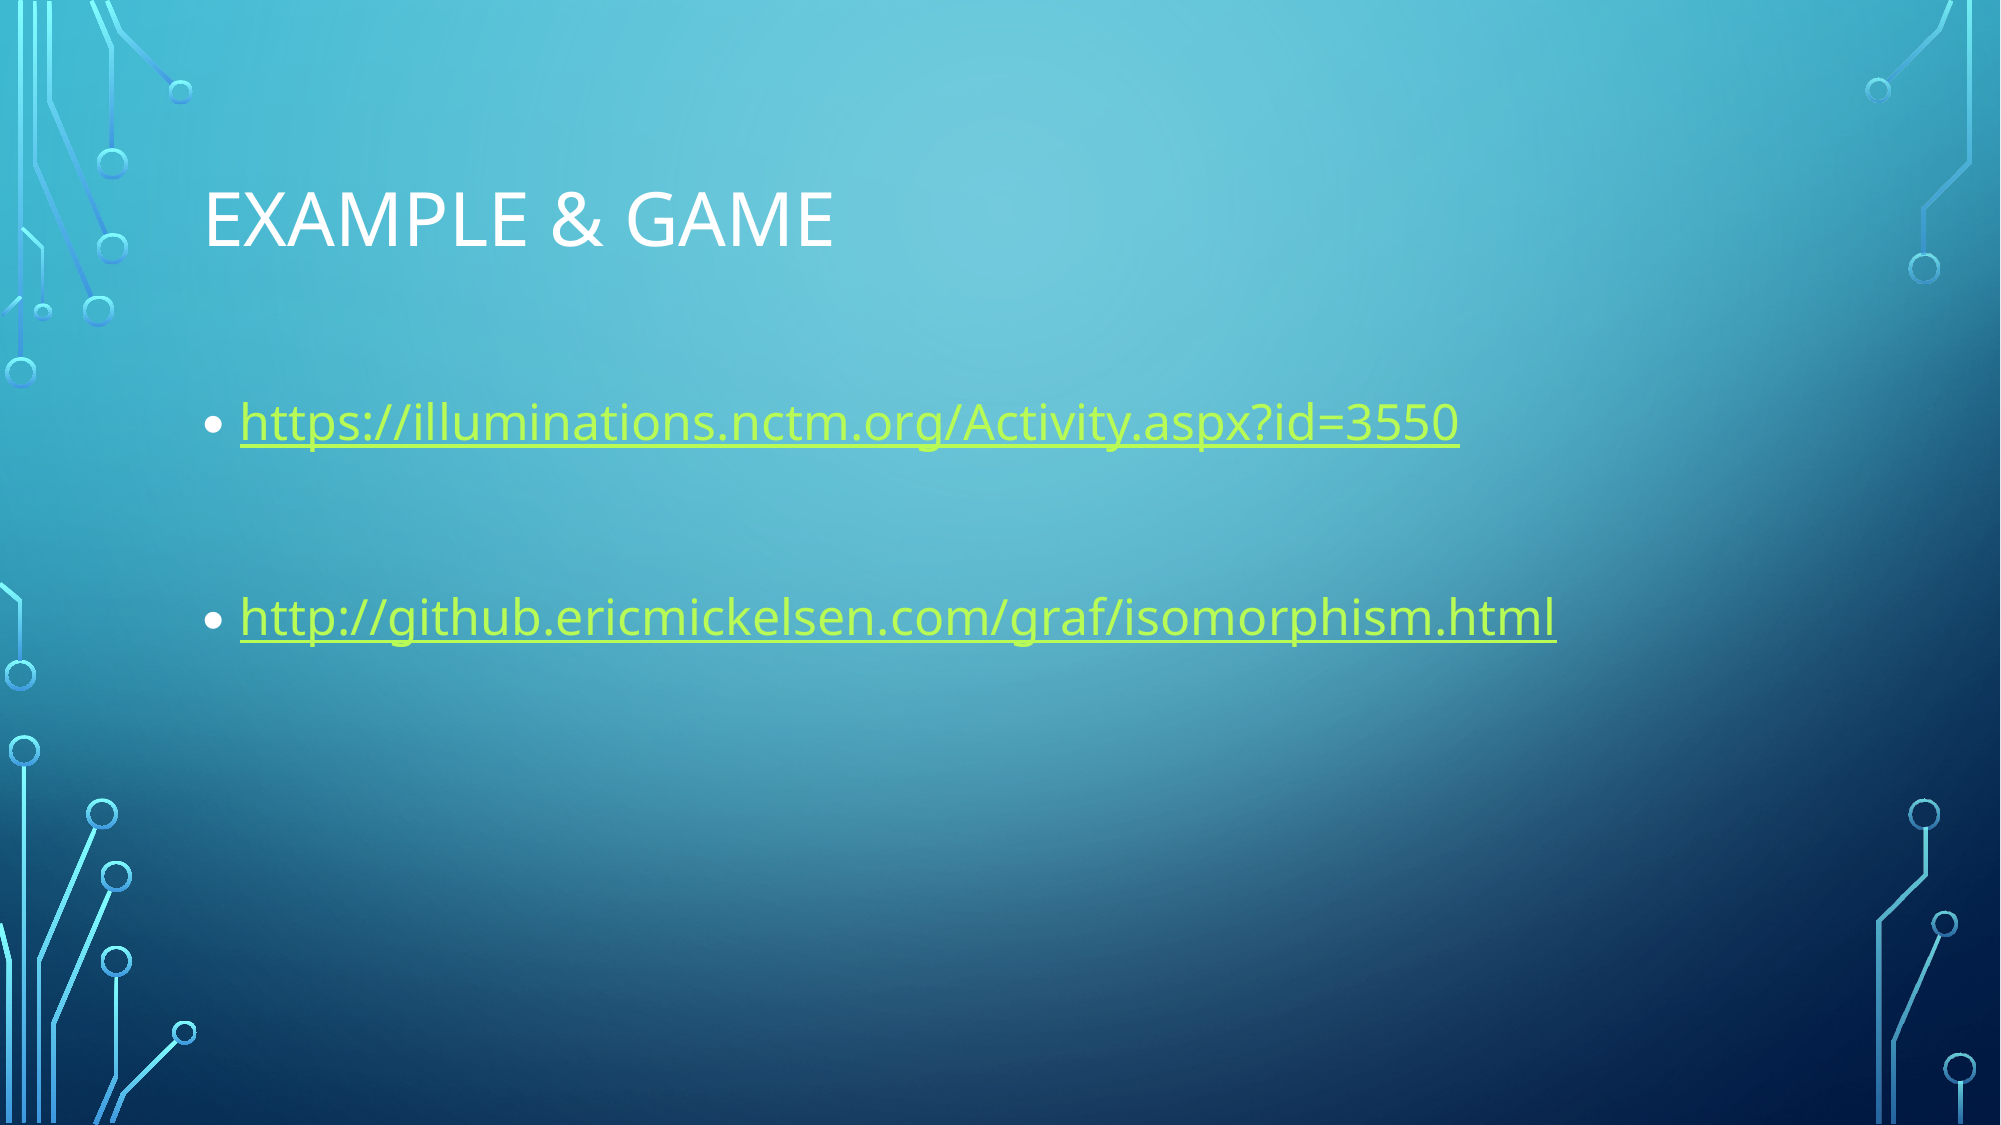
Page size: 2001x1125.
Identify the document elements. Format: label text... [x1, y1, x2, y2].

list https://illuminations.nctm.org/Activity.aspx?id=3550 http://github.ericmickelsen.com/graf/isomorphism.html [187, 369, 1813, 950]
title Example & game [187, 101, 1813, 344]
